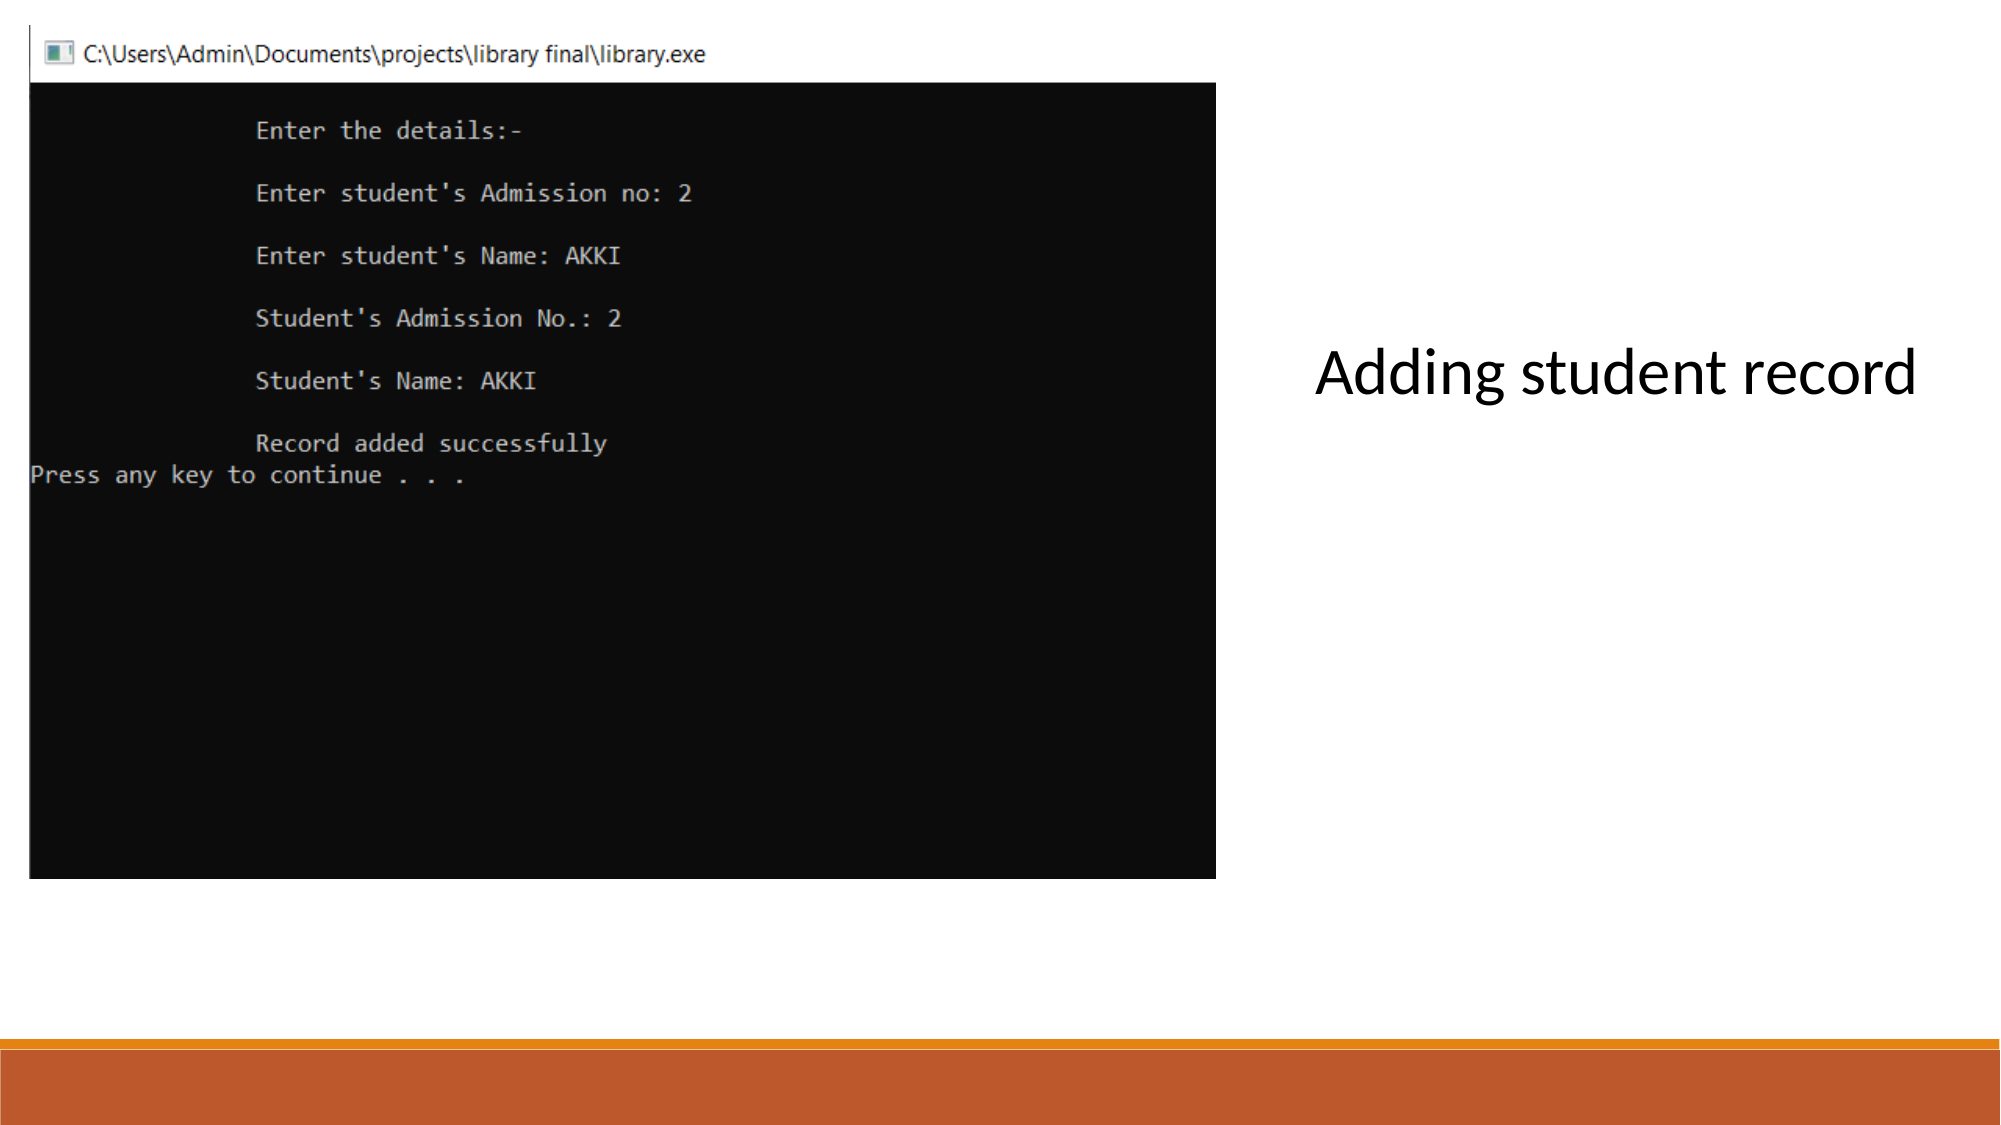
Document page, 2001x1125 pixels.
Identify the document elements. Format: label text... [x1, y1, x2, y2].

picture [29, 24, 1217, 879]
text_box Adding student record [1234, 320, 2000, 416]
